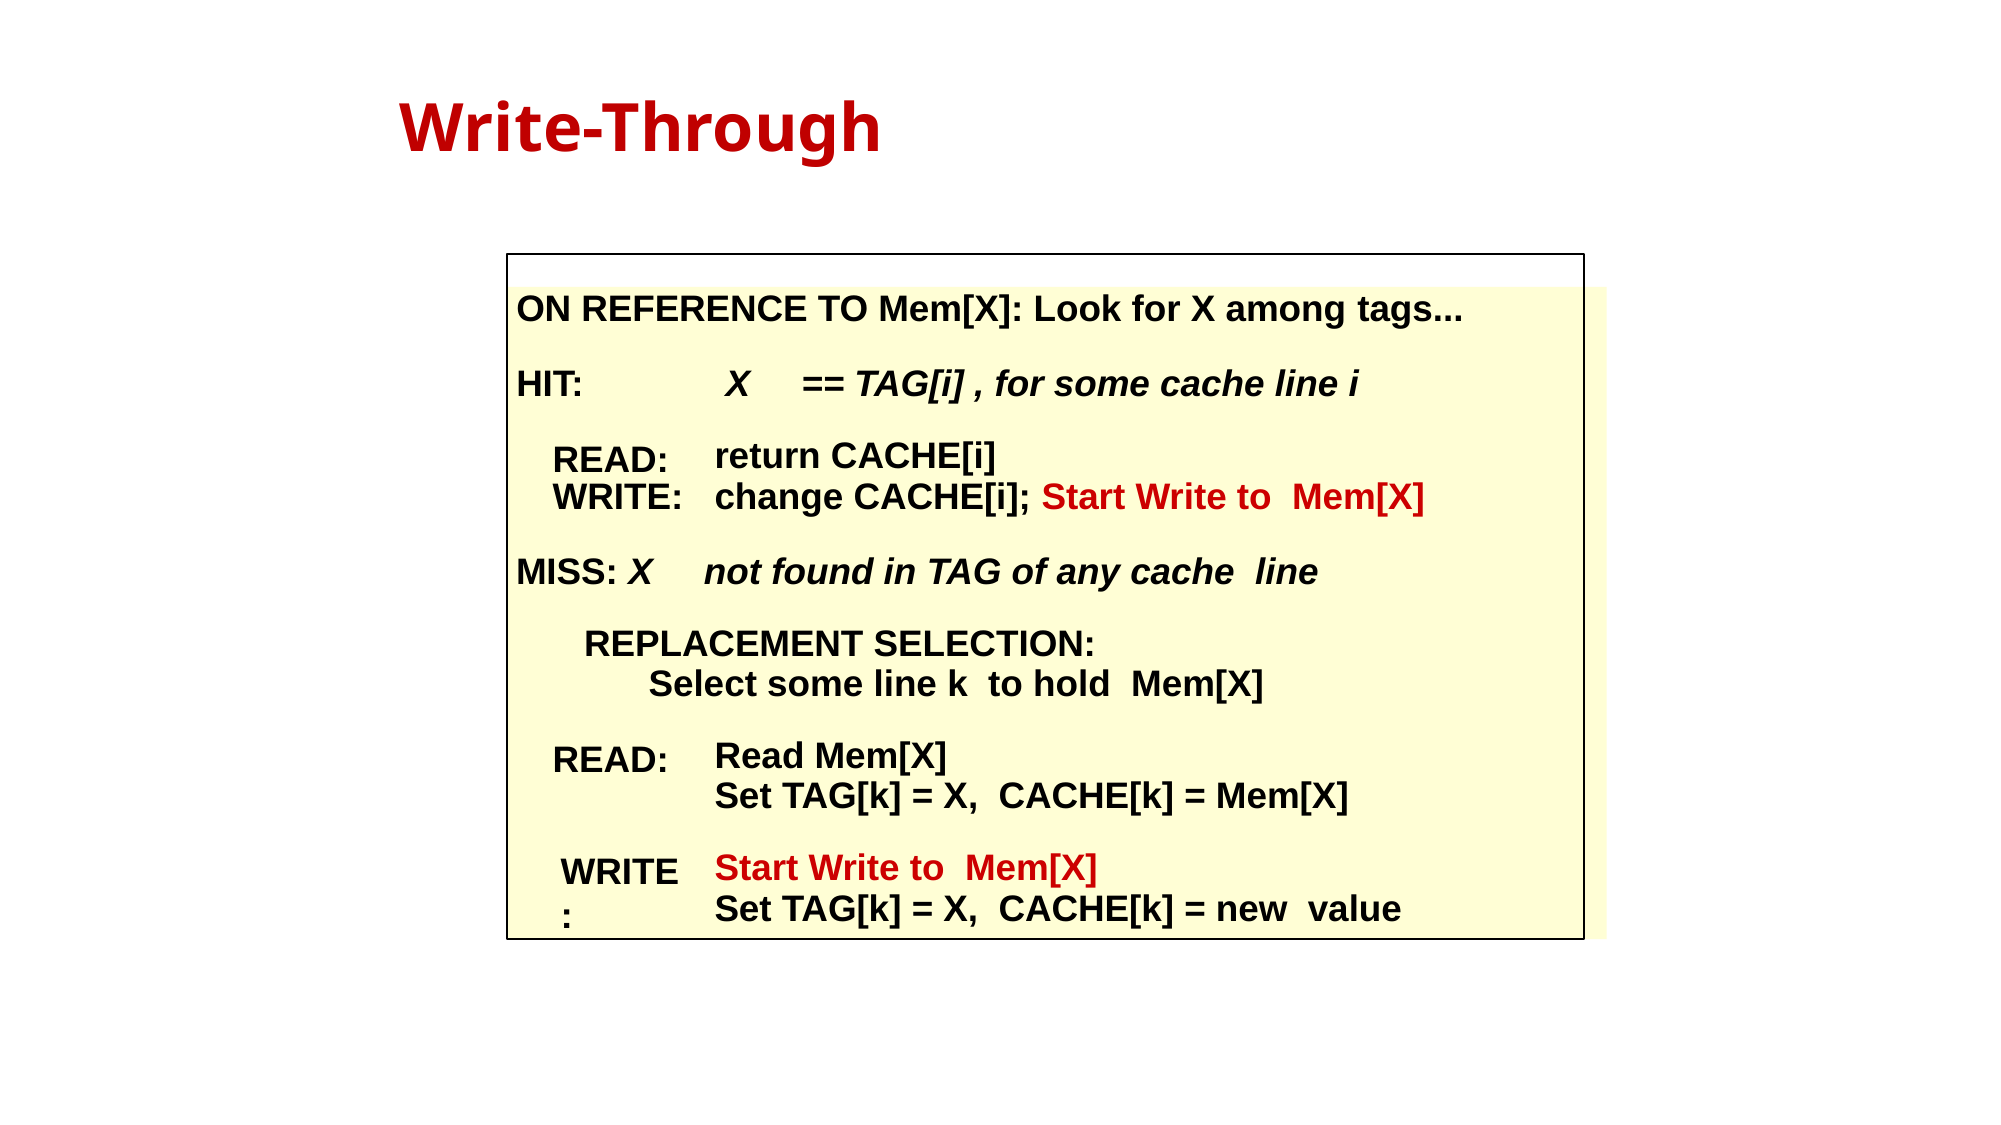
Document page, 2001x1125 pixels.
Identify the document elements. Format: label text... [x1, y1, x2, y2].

text_box ON REFERENCE TO Mem[X]: Look for X among tags... HIT: X == TAG[i] , for some cache line i [514, 253, 1541, 404]
text_box READ: [550, 735, 682, 780]
title Write-Through [397, 31, 982, 219]
text_box Read Mem[X] Set TAG[k] = X, CACHE[k] = Mem[X] [712, 735, 1475, 817]
text_box [1585, 286, 1607, 940]
text_box MISS: X not found in TAG of any cache line REPLACEMENT SELECTION: Select some line k to hold Mem[X] [514, 547, 1585, 704]
text_box return CACHE[i] change CACHE[i]; Start Write to Mem[X] [712, 435, 1455, 517]
text_box [506, 253, 1585, 940]
text_box READ: WRITE: [550, 442, 690, 517]
text_box Start Write to Mem[X] Set TAG[k] = X, CACHE[k] = new value [712, 847, 1475, 929]
text_box WRITE: [558, 847, 690, 936]
